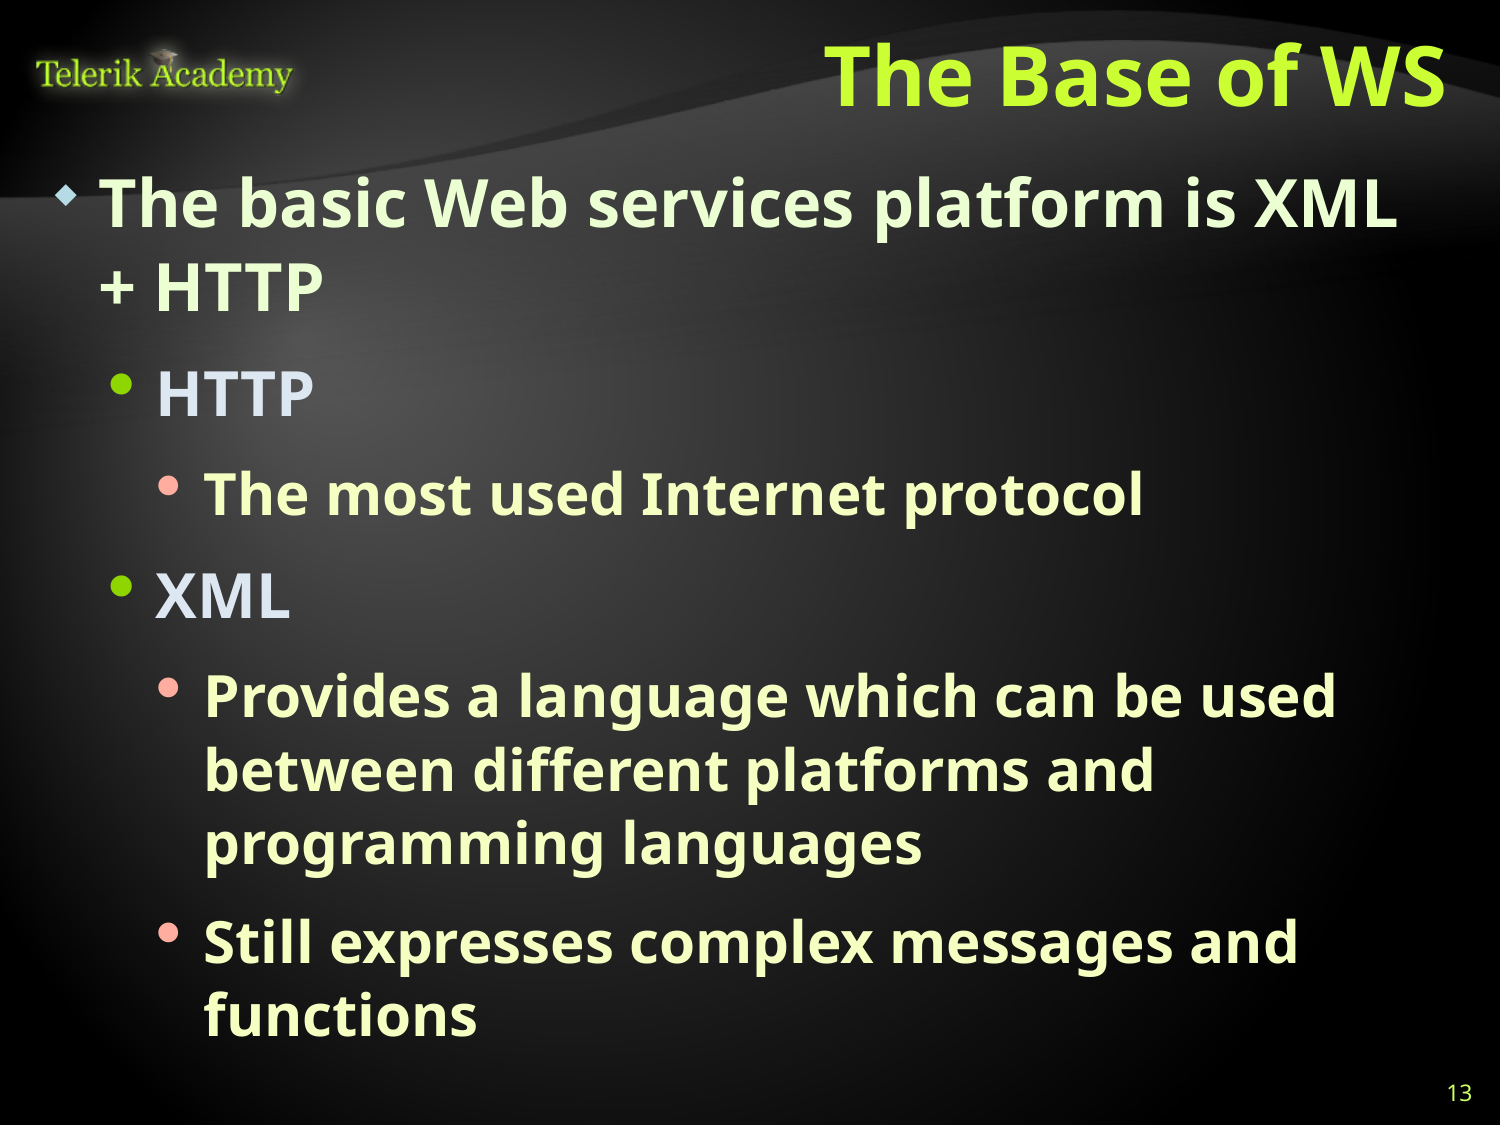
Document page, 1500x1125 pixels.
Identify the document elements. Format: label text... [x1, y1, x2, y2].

slide_number 13 [1412, 1074, 1488, 1113]
picture [0, 0, 1500, 1125]
list The basic Web services platform is XML + HTTP HTTP The most used Internet protocol XML Provides a language which can be used between different platforms and programming languages Still expresses complex messages and functions [37, 149, 1463, 1100]
title The Base of WS [300, 12, 1463, 149]
